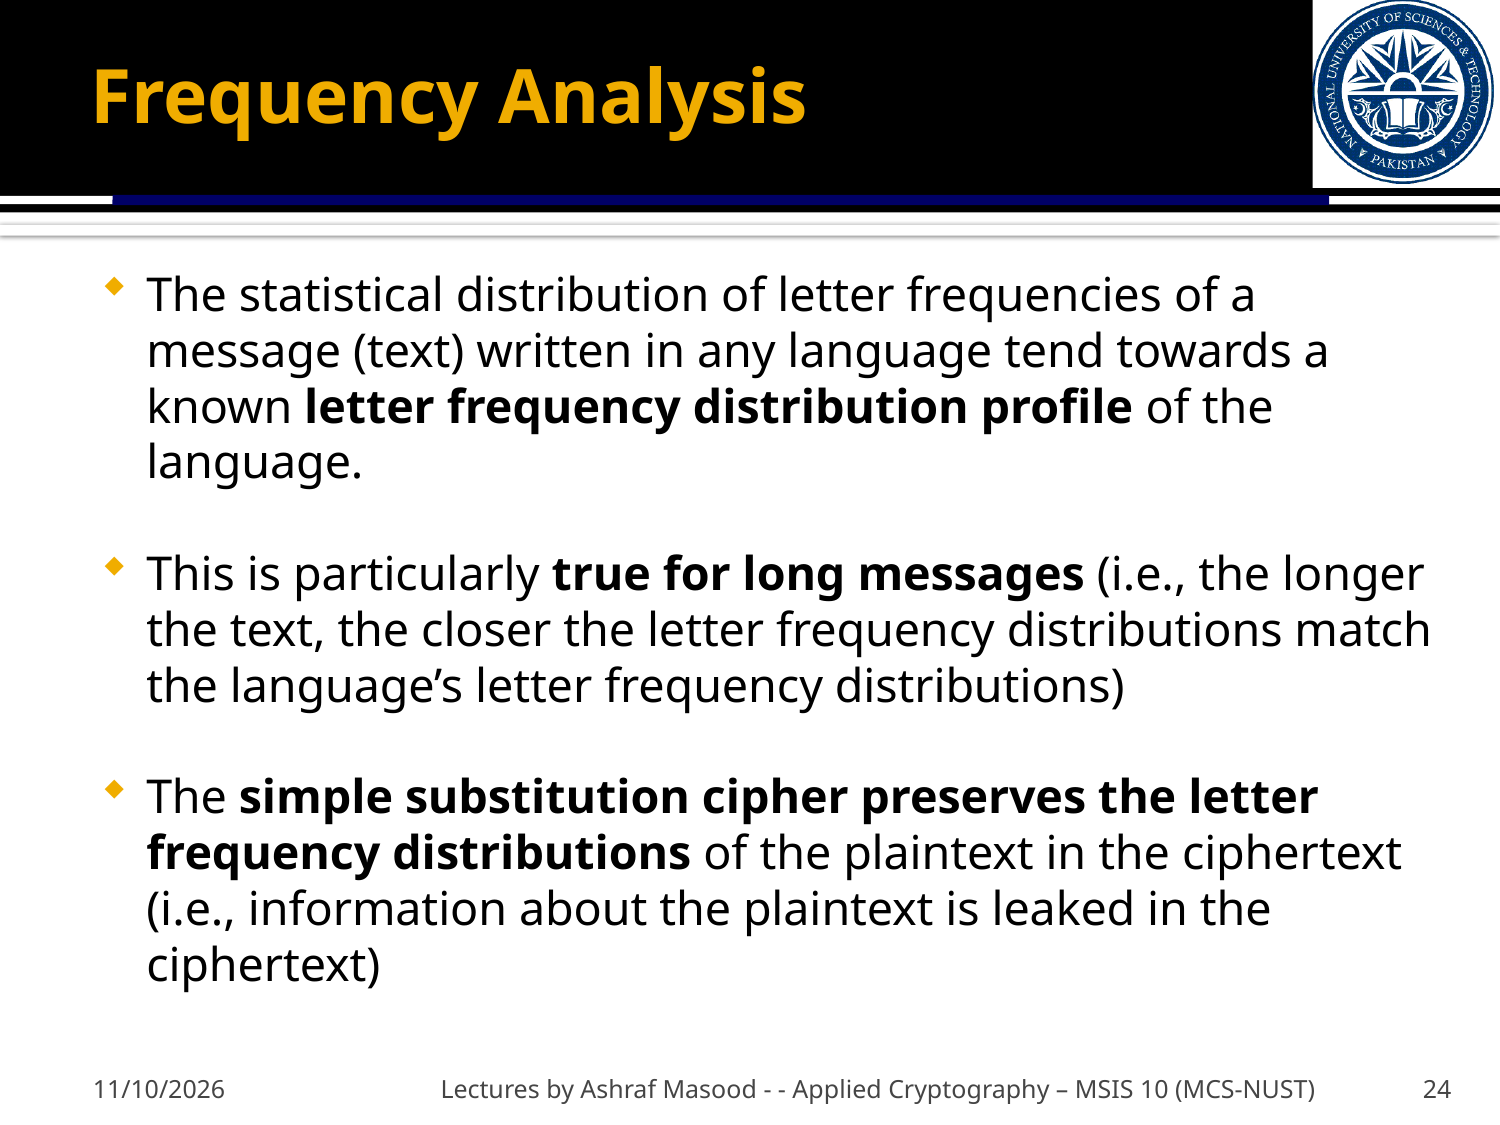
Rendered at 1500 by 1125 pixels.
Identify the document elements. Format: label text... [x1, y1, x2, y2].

picture [1312, 0, 1500, 188]
footer Lectures by Ashraf Masood - - Applied Cryptography – MSIS 10 (MCS-NUST) [433, 1062, 1337, 1108]
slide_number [75, 1062, 425, 1108]
title Frequency Analysis [75, 12, 1313, 175]
list The statistical distribution of letter frequencies of a message (text) written in any language tend towards a known letter frequency distribution profile of the language. This is particularly true for long messages (i.e., the longer the text, the closer the letter frequency distributions match the language’s letter frequency distributions) The simple substitution cipher preserves the letter frequency distributions of the plaintext in the ciphertext (i.e., information about the plaintext is leaked in the ciphertext) [75, 249, 1463, 1050]
slide_number 24 [1345, 1062, 1467, 1108]
